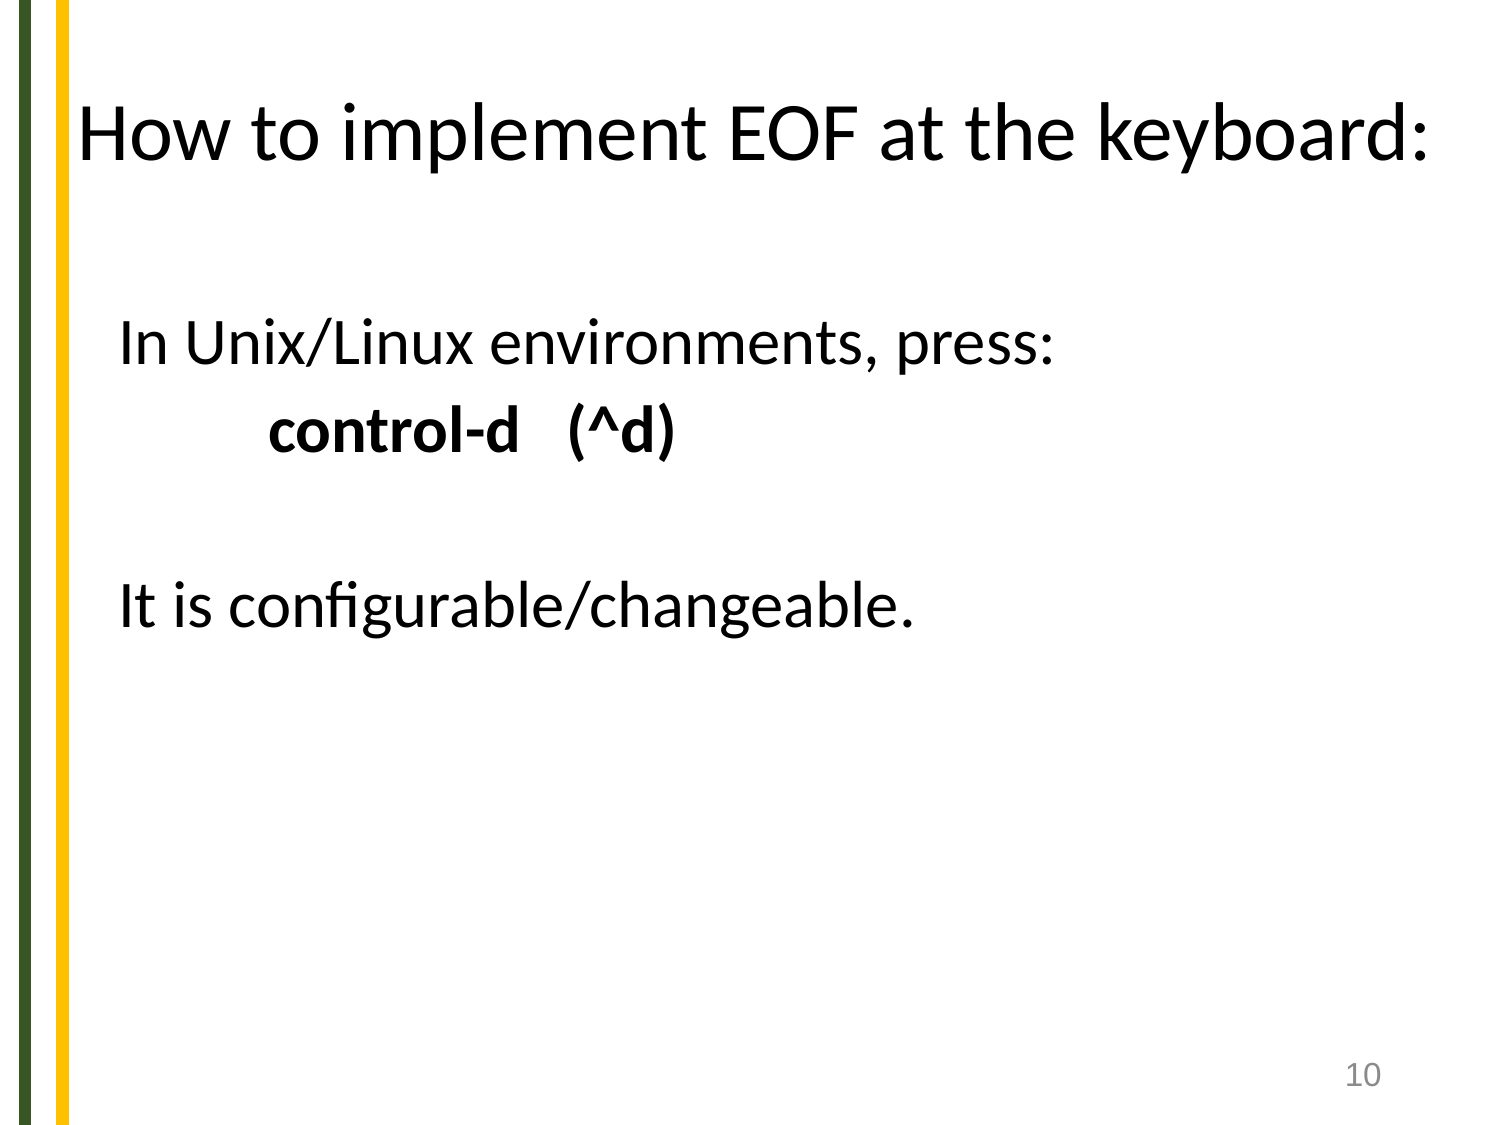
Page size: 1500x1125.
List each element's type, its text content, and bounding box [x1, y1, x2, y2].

title How to implement EOF at the keyboard: [62, 24, 1472, 243]
list In Unix/Linux environments, press: control-d (^d) It is configurable/changeable. [103, 299, 1397, 1014]
slide_number 10 [1059, 1042, 1397, 1103]
